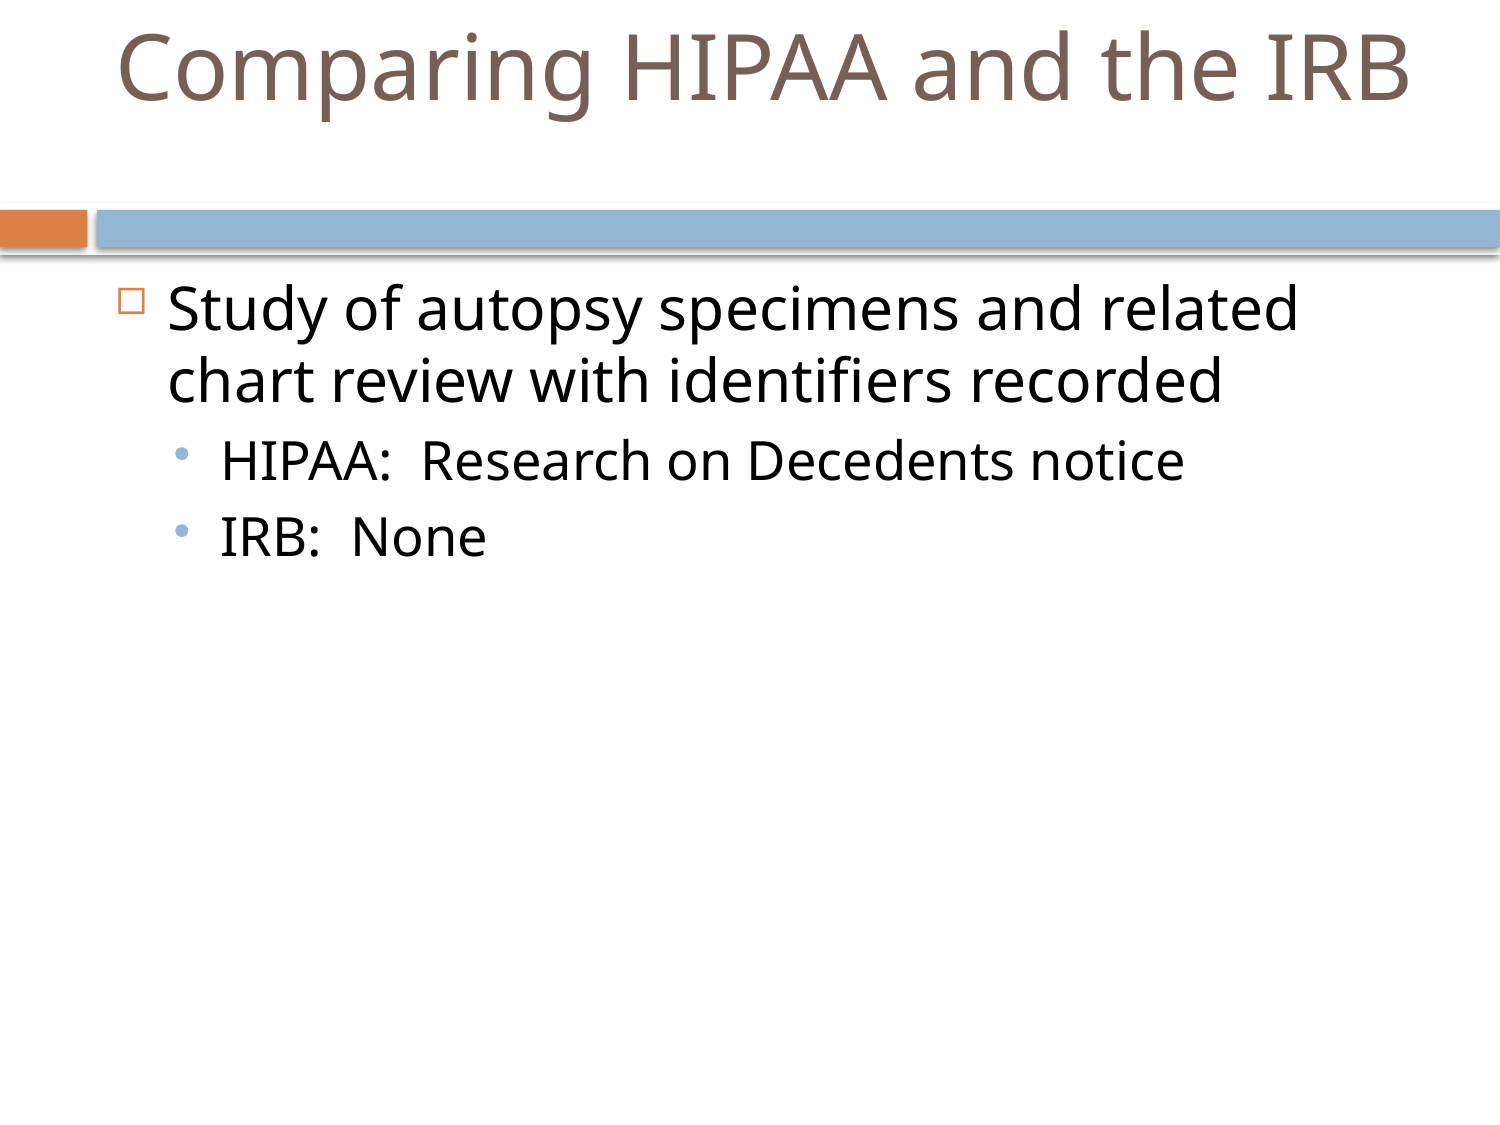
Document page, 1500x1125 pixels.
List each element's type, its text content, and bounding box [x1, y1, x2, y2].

list Study of autopsy specimens and related chart review with identifiers recorded HIPAA: Research on Decedents notice IRB: None [100, 262, 1439, 1001]
title Comparing HIPAA and the IRB [100, 37, 1439, 201]
